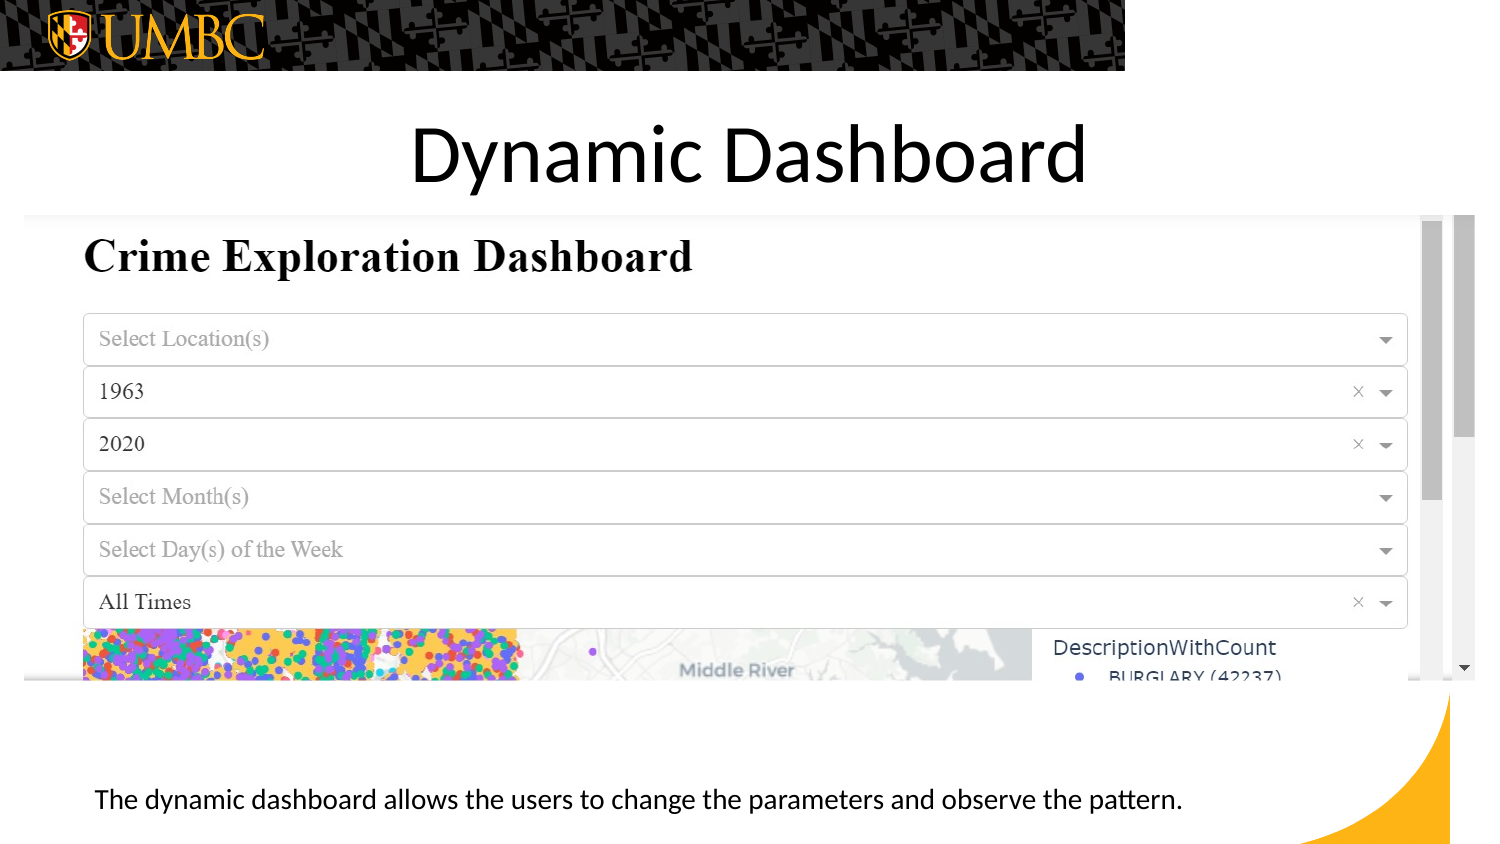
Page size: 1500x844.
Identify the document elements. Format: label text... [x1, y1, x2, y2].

picture [1299, 690, 1450, 844]
picture [24, 214, 1476, 681]
text_box The dynamic dashboard allows the users to change the parameters and observe the pattern. [79, 765, 1339, 823]
picture [0, 0, 1125, 71]
title Dynamic Dashboard [51, 72, 1449, 213]
